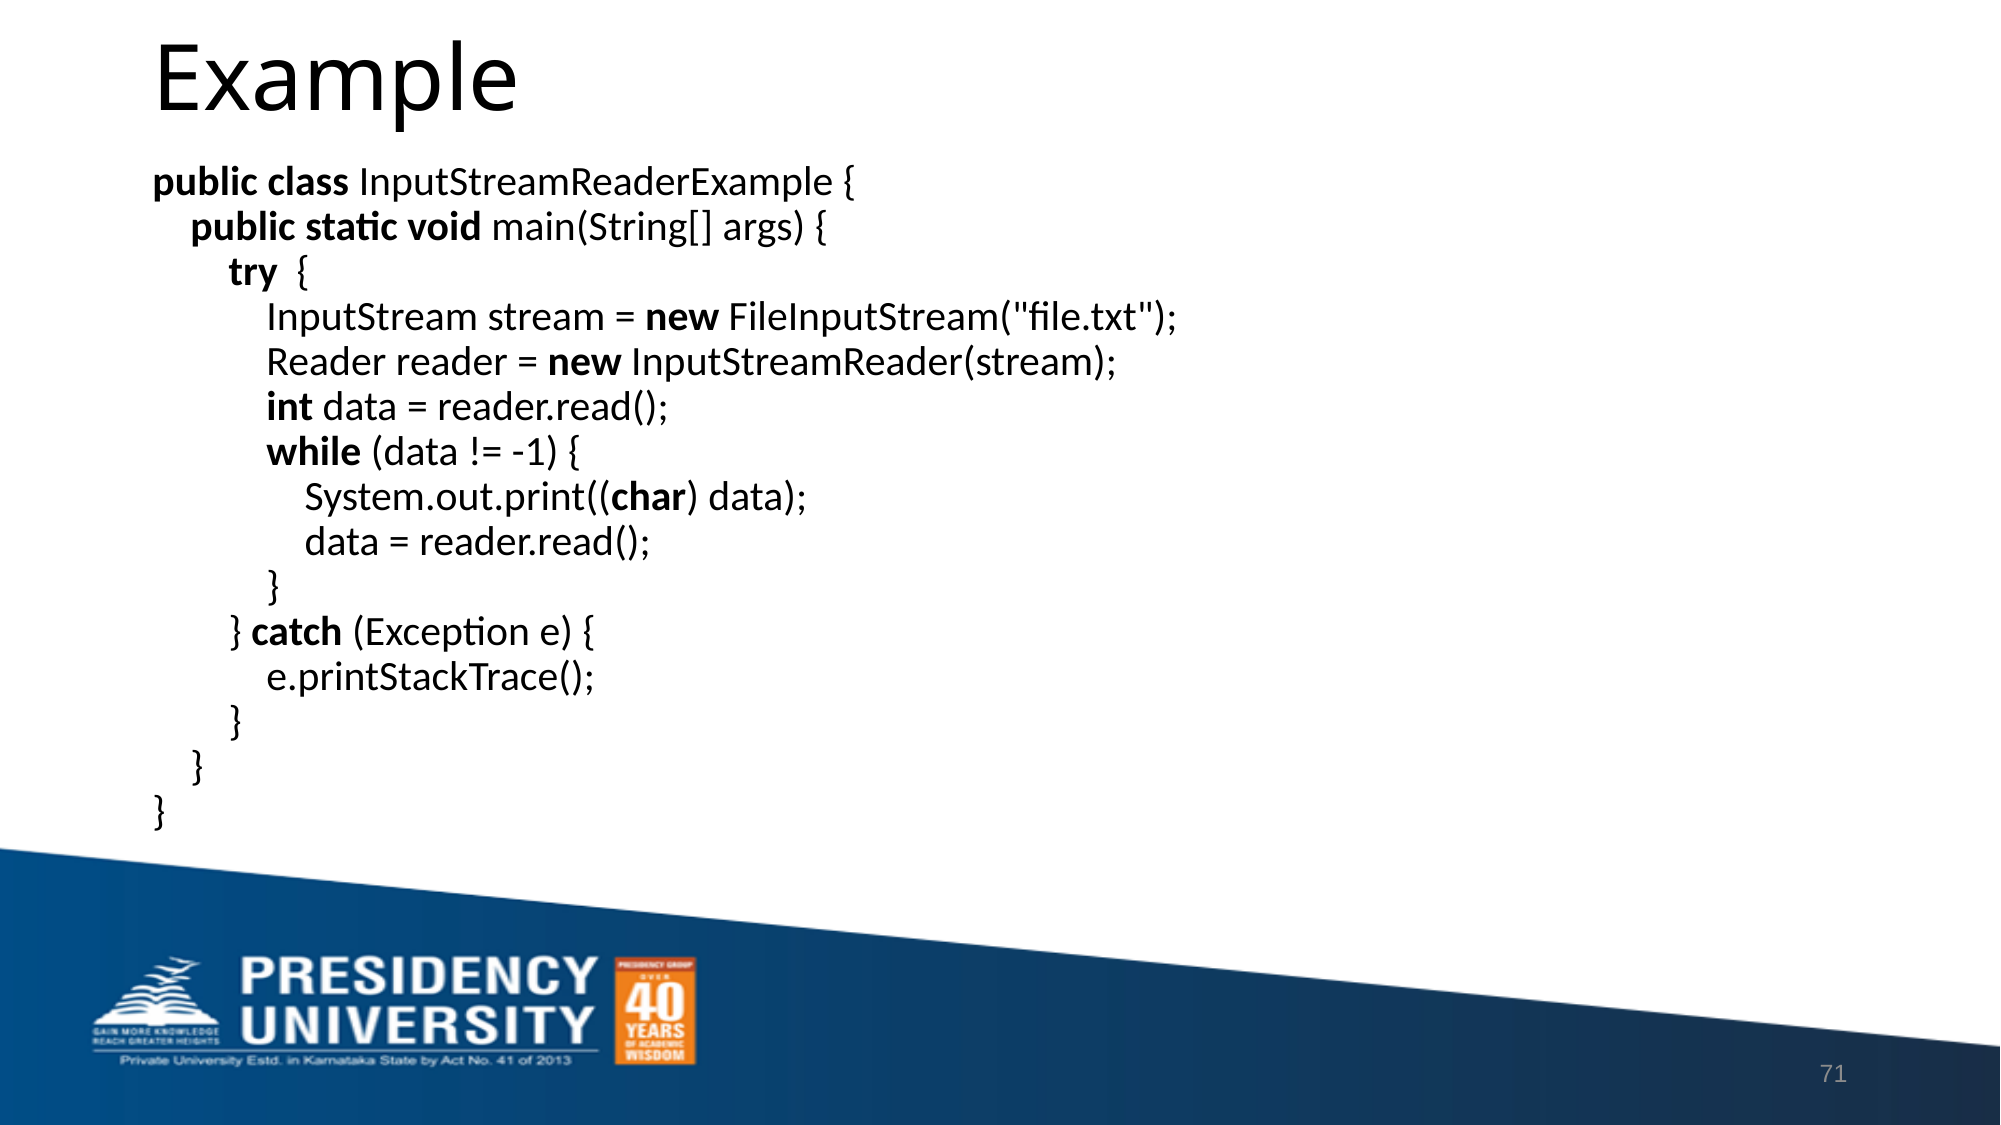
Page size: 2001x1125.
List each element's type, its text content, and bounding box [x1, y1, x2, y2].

list public class InputStreamReaderExample { public static void main(String[] args) { try { InputStream stream = new FileInputStream("file.txt"); Reader reader = new InputStreamReader(stream); int data = reader.read(); while (data != -1) { System.out.print((char) data); data = reader.read(); } } catch (Exception e) { e.printStackTrace(); } } } [137, 152, 1863, 1014]
title Example [137, 59, 1863, 152]
picture [0, 845, 2000, 1125]
slide_number 71 [1412, 1042, 1863, 1103]
